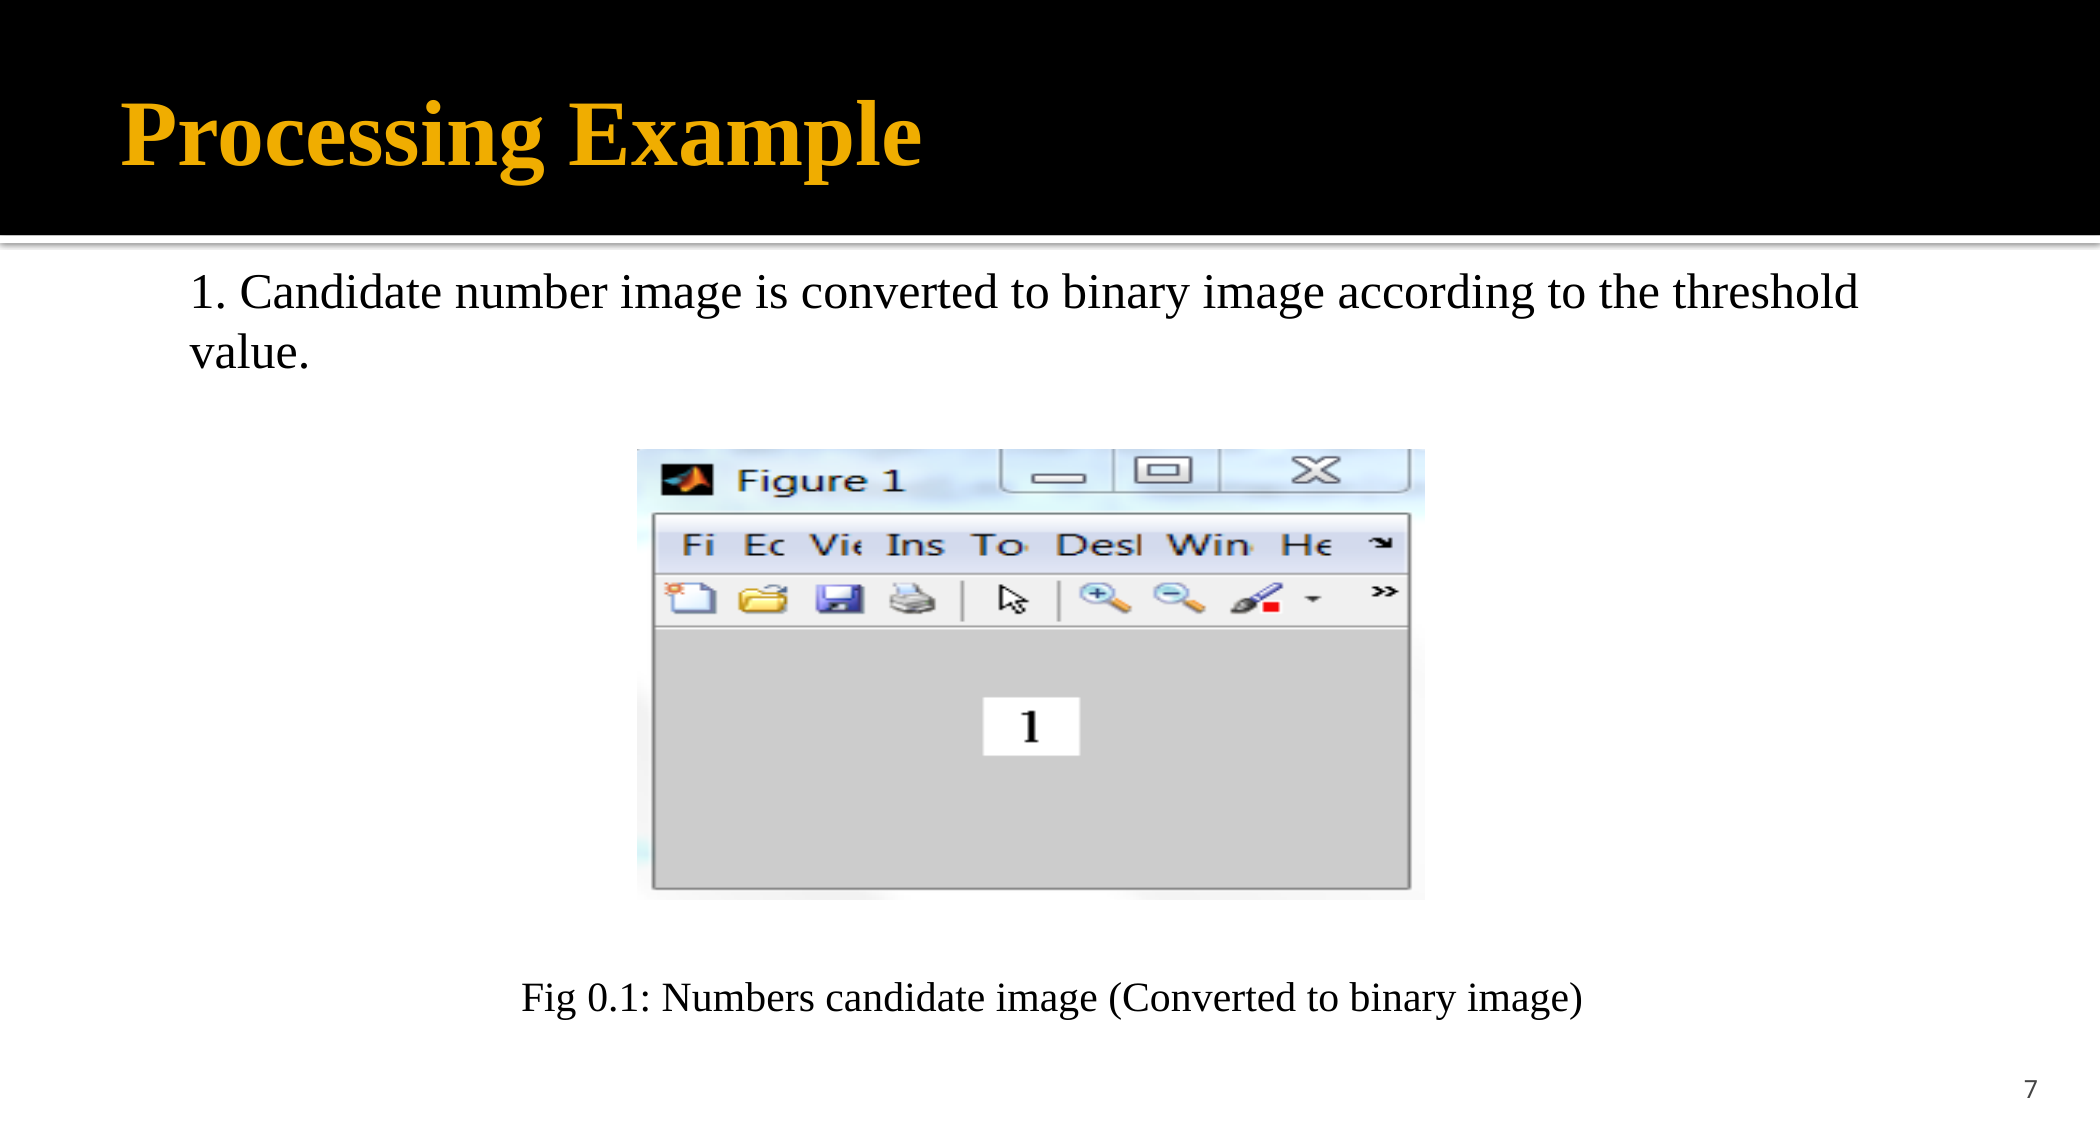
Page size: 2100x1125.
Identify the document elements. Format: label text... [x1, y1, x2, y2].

text_box 1. Candidate number image is converted to binary image according to the threshold value. [171, 234, 1966, 404]
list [637, 449, 1425, 900]
title Processing Example [105, 25, 1995, 231]
text_box Fig 0.1: Numbers candidate image (Converted to binary image) [125, 962, 1980, 1028]
slide_number 7 [1884, 1062, 2053, 1108]
